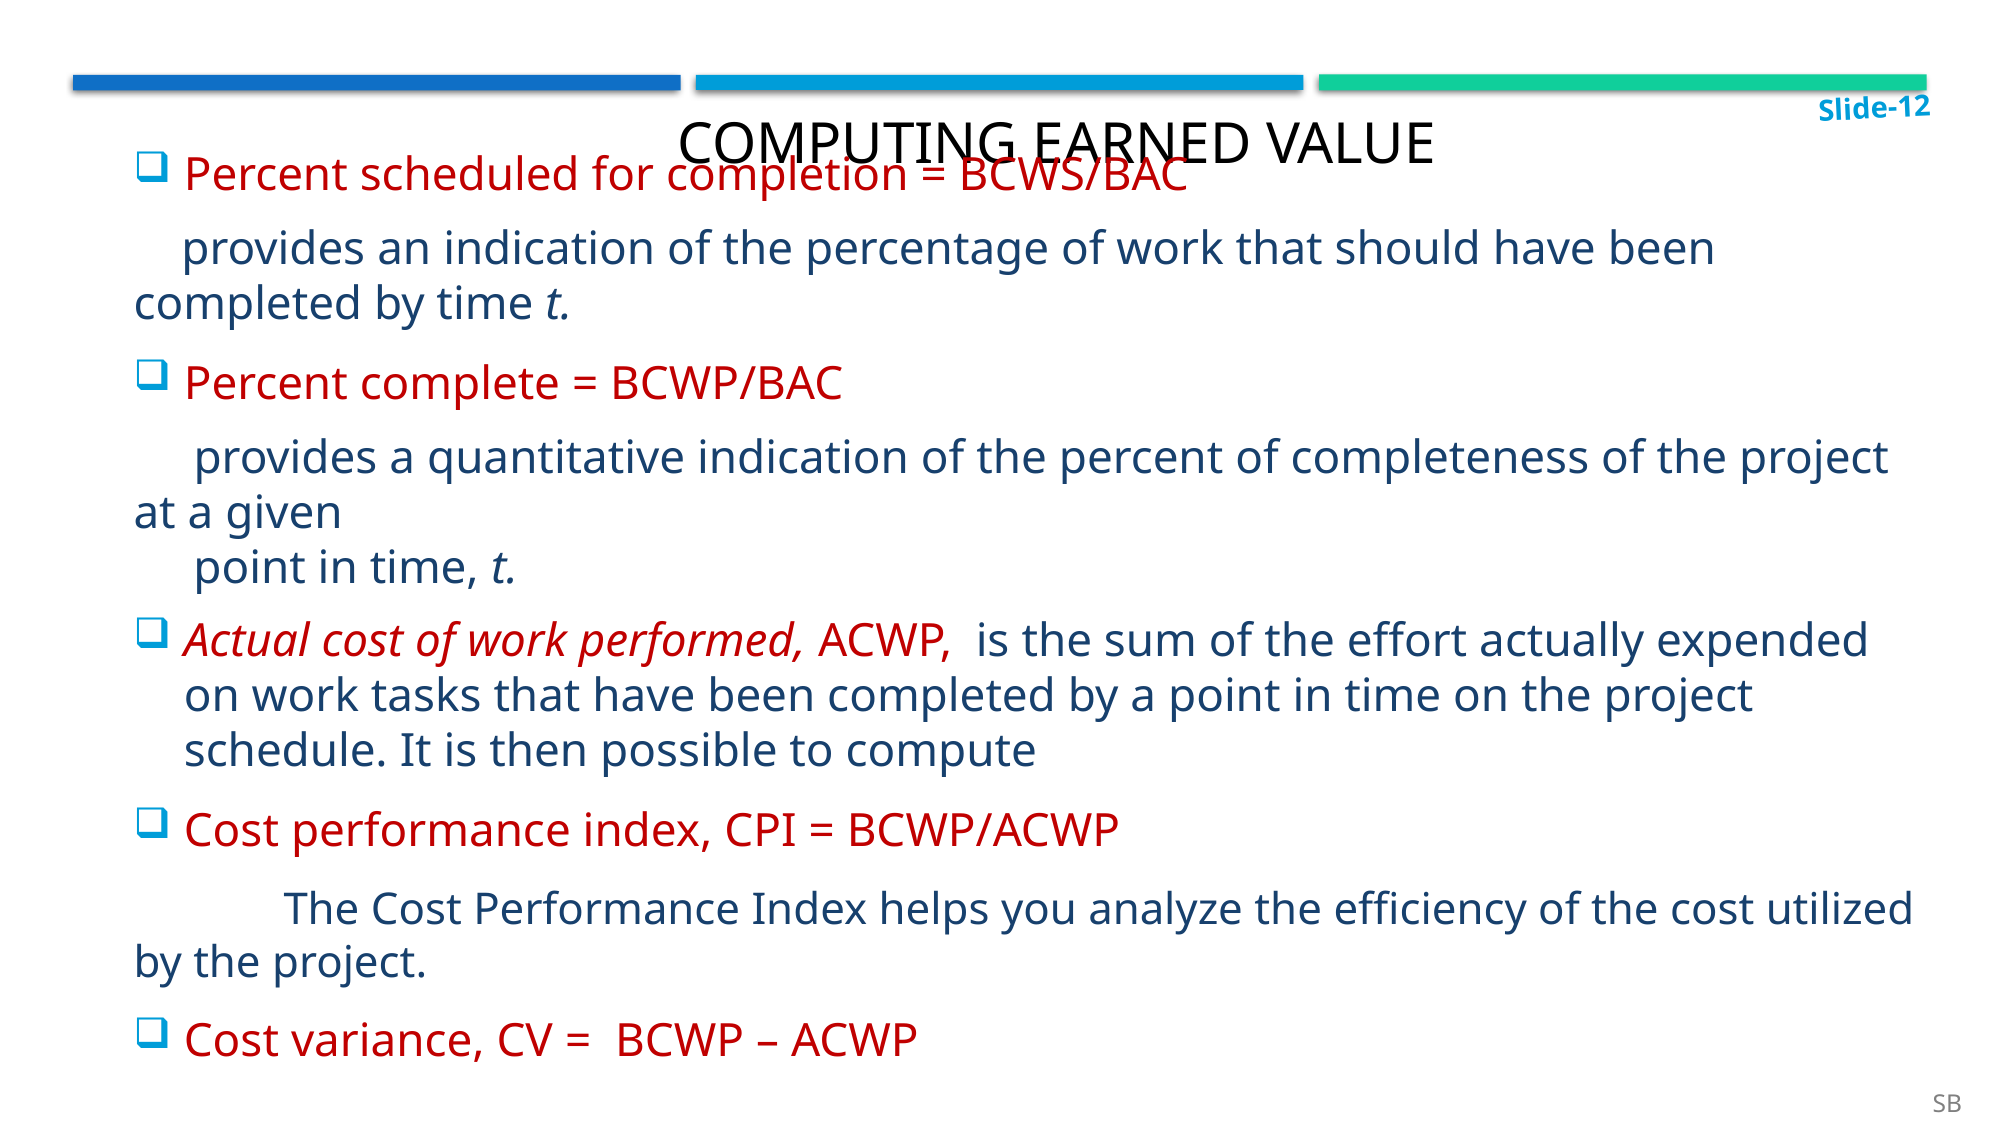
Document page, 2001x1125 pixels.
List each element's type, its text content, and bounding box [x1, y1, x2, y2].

title Computing Earned value [58, 99, 1657, 183]
text_box Slide-12 [1801, 87, 1940, 131]
text_box SB [1894, 1079, 2000, 1125]
list Percent scheduled for completion = BCWS/BAC provides an indication of the percentage of work that should have been completed by time t. Percent complete = BCWP/BAC provides a quantitative indication of the percent of completeness of the project at a given point in time, t. Actual cost of work performed, ACWP, is the sum of the effort actually expended on work tasks that have been completed by a point in time on the project schedule. It is then possible to compute Cost performance index, CPI = BCWP/ACWP The Cost Performance Index helps you analyze the efficiency of the cost utilized by the project. Cost variance, CV = BCWP – ACWP [118, 226, 1954, 985]
